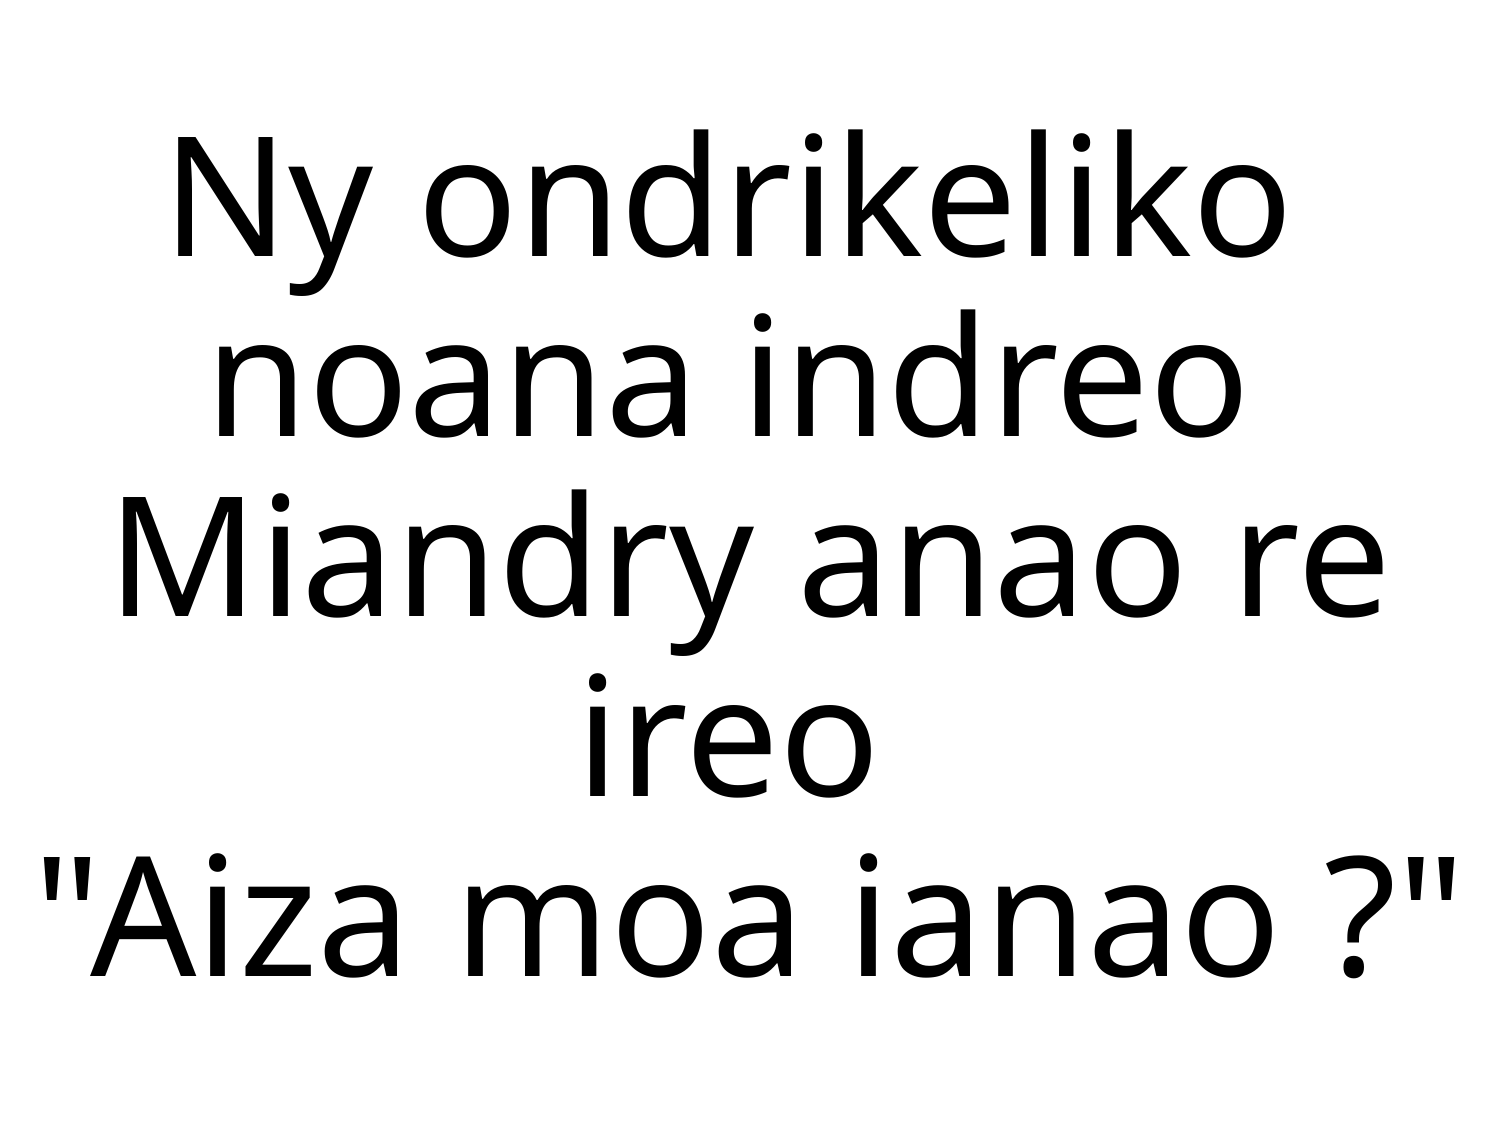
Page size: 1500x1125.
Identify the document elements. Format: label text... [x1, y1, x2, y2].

title Ny ondrikeliko noana indreo Miandry anao re ireo "Aiza moa ianao ?" [0, 453, 1500, 672]
